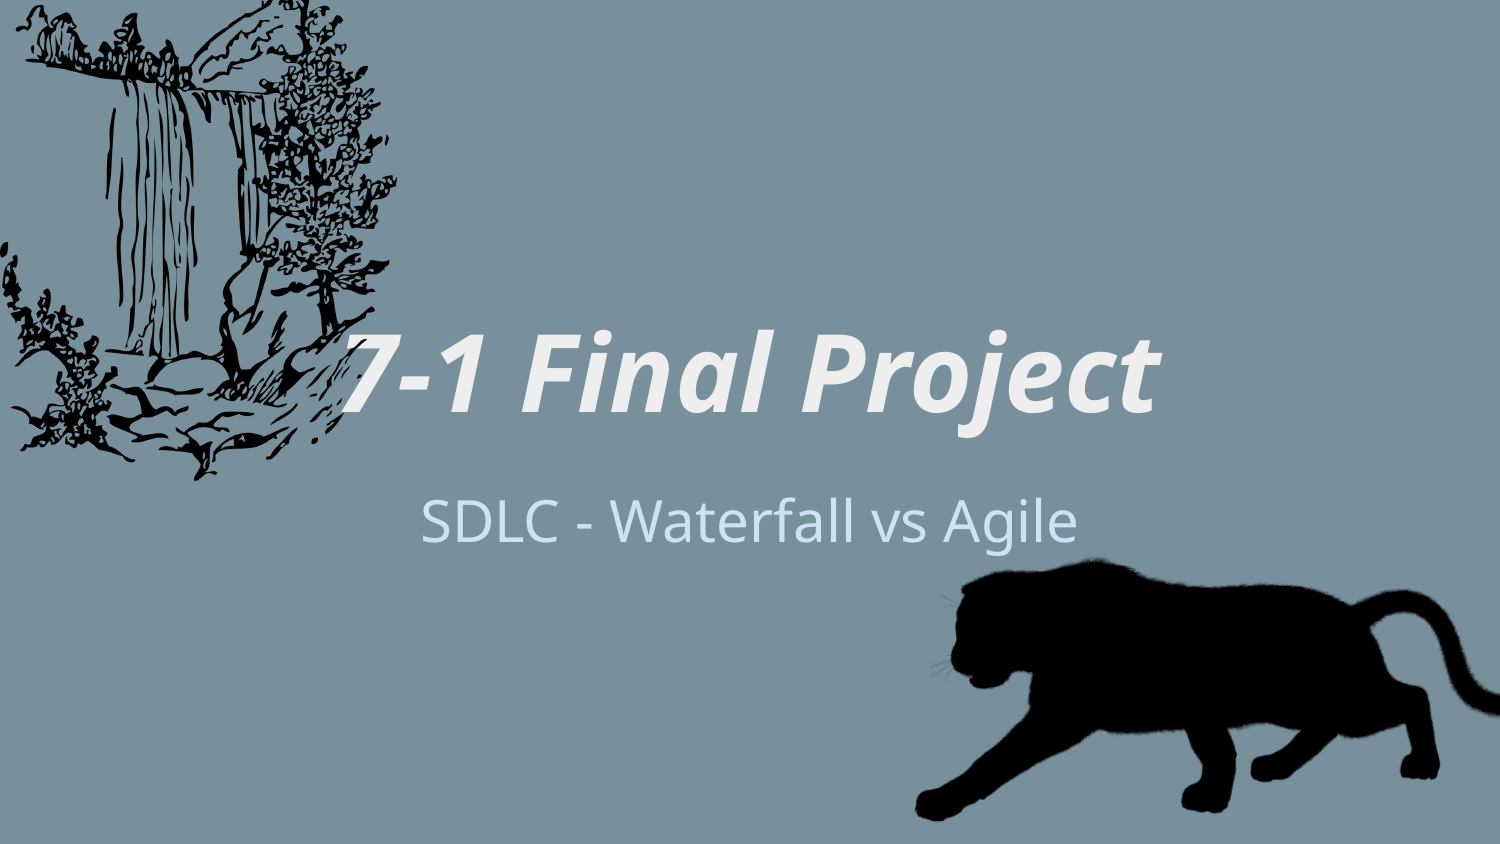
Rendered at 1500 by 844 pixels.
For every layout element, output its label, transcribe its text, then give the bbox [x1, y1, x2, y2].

picture [901, 367, 1500, 844]
subtitle SDLC - Waterfall vs Agile [51, 464, 896, 595]
picture [0, 0, 397, 481]
title 7-1 Final Project [401, 122, 1449, 459]
